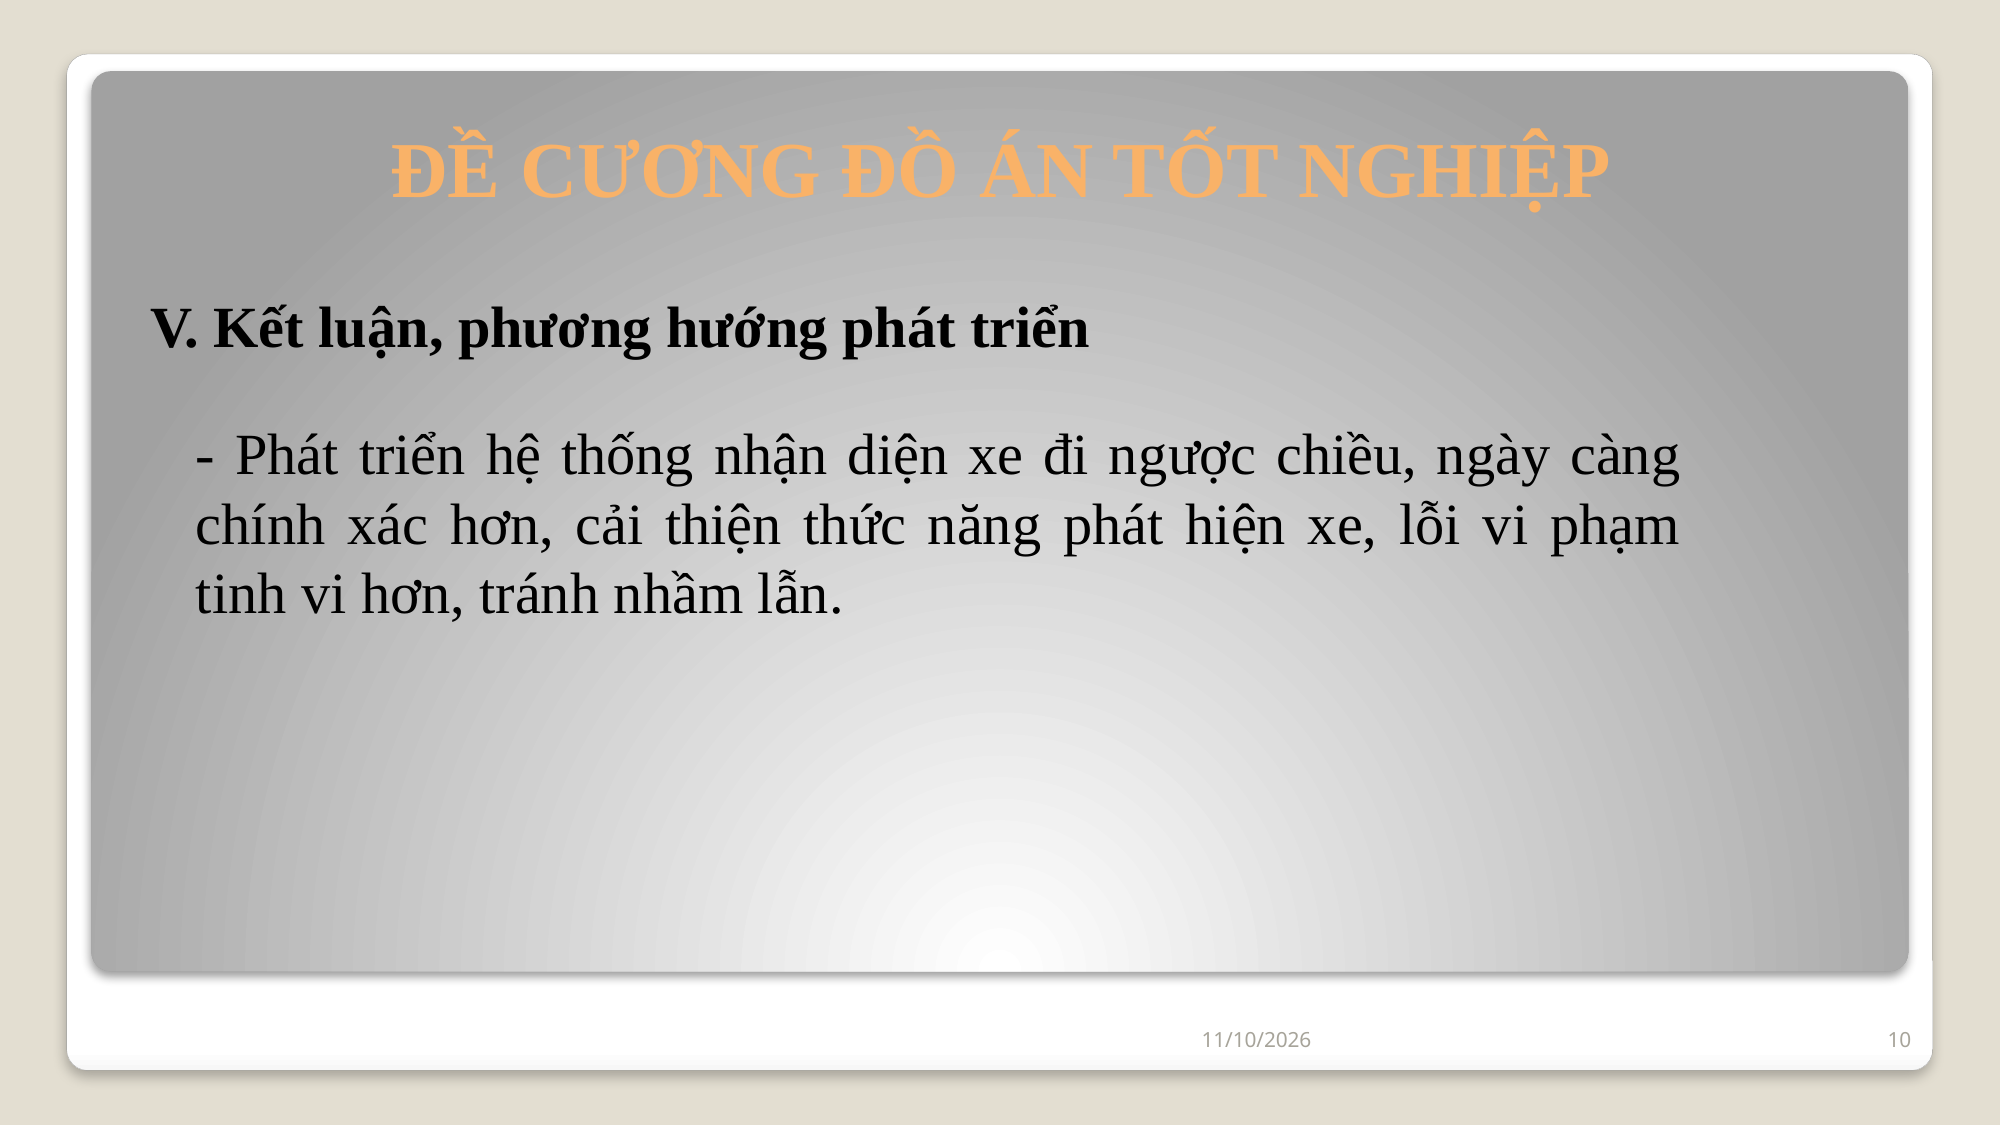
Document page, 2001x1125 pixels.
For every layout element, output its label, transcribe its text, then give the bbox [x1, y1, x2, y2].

text_box V. Kết luận, phương hướng phát triển [135, 281, 1106, 367]
text_box ĐỀ CƯƠNG ĐỒ ÁN TỐT NGHIỆP [98, 87, 1903, 221]
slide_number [825, 1002, 1326, 1063]
text_box - Phát triển hệ thống nhận diện xe đi ngược chiều, ngày càng chính xác hơn, cải thiện thức năng phát hiện xe, lỗi vi phạm tinh vi hơn, tránh nhầm lẫn. [181, 408, 1696, 634]
slide_number 10 [1825, 1002, 1926, 1063]
